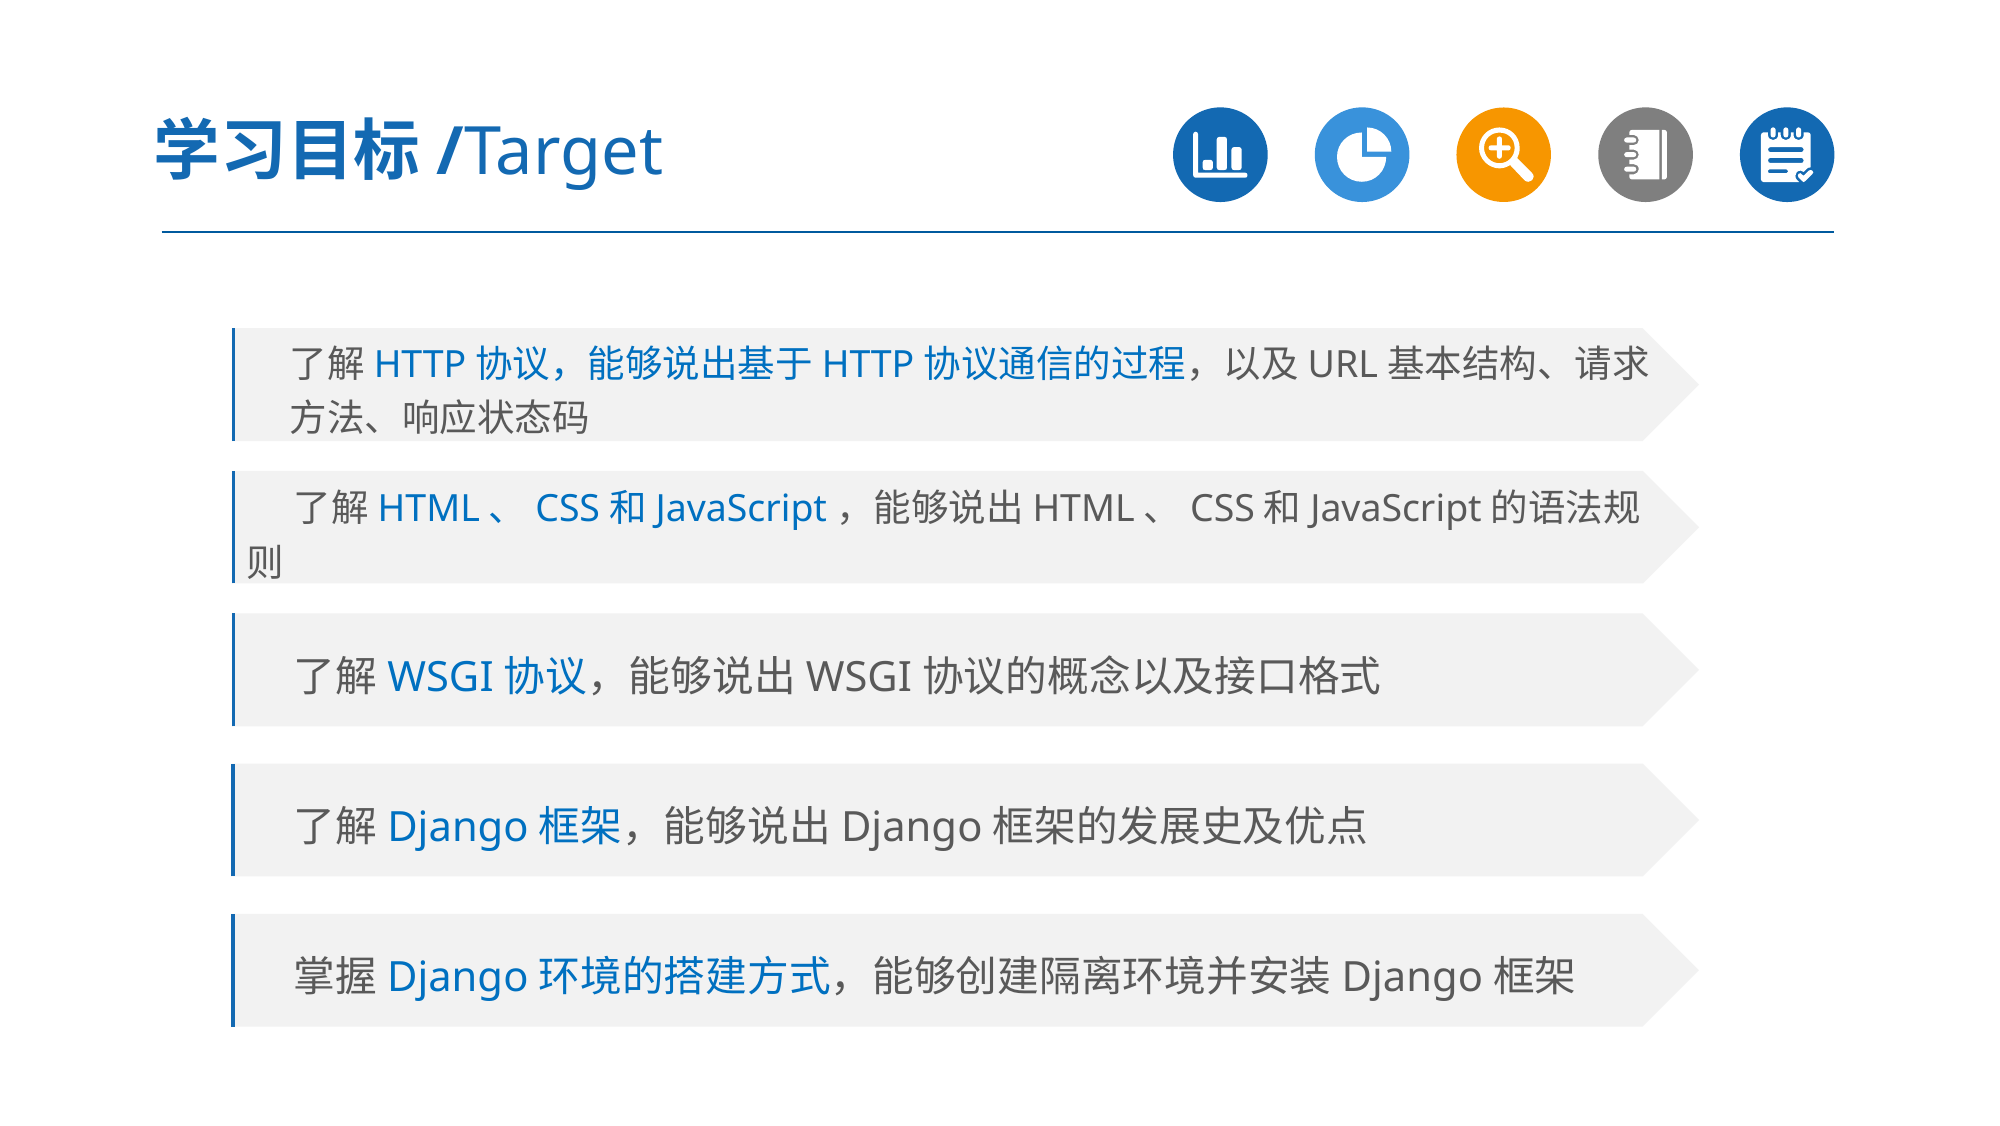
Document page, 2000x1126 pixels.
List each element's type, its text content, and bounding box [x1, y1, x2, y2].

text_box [231, 327, 1700, 442]
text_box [231, 913, 1700, 1027]
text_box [231, 613, 1700, 727]
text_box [231, 470, 1700, 584]
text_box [231, 763, 1700, 877]
text_box 学习目标/Target [133, 93, 918, 203]
